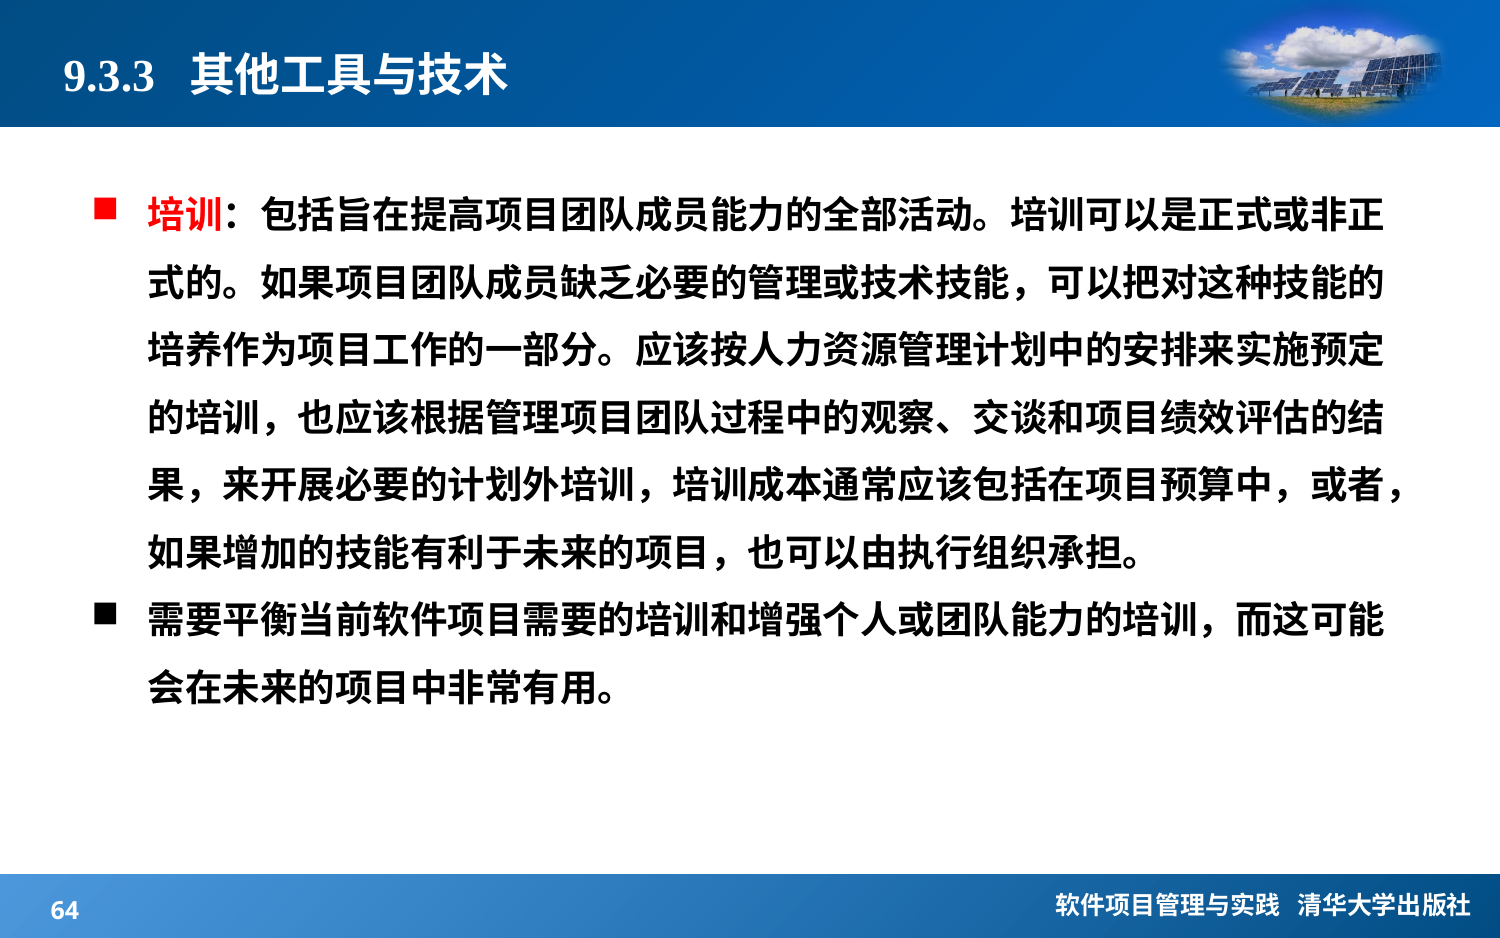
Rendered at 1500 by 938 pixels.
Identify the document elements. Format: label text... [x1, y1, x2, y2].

title 9.3.3 其他工具与技术 [48, 19, 1140, 127]
text_box 培训：包括旨在提高项目团队成员能力的全部活动。培训可以是正式或非正式的。如果项目团队成员缺乏必要的管理或技术技能，可以把对这种技能的培养作为项目工作的一部分。应该按人力资源管理计划中的安排来实施预定的培训，也应该根据管理项目团队过程中的观察、交谈和项目绩效评估的结果，来开展必要的计划外培训，培训成本通常应该包括在项目预算中，或者，如果增加的技能有利于未来的项目，也可以由执行组织承担。 需要平衡当前软件项目需要的培训和增强个人或团队能力的培训，而这可能会在未来的项目中非常有用。 [76, 161, 1424, 748]
picture [1233, 6, 1433, 113]
